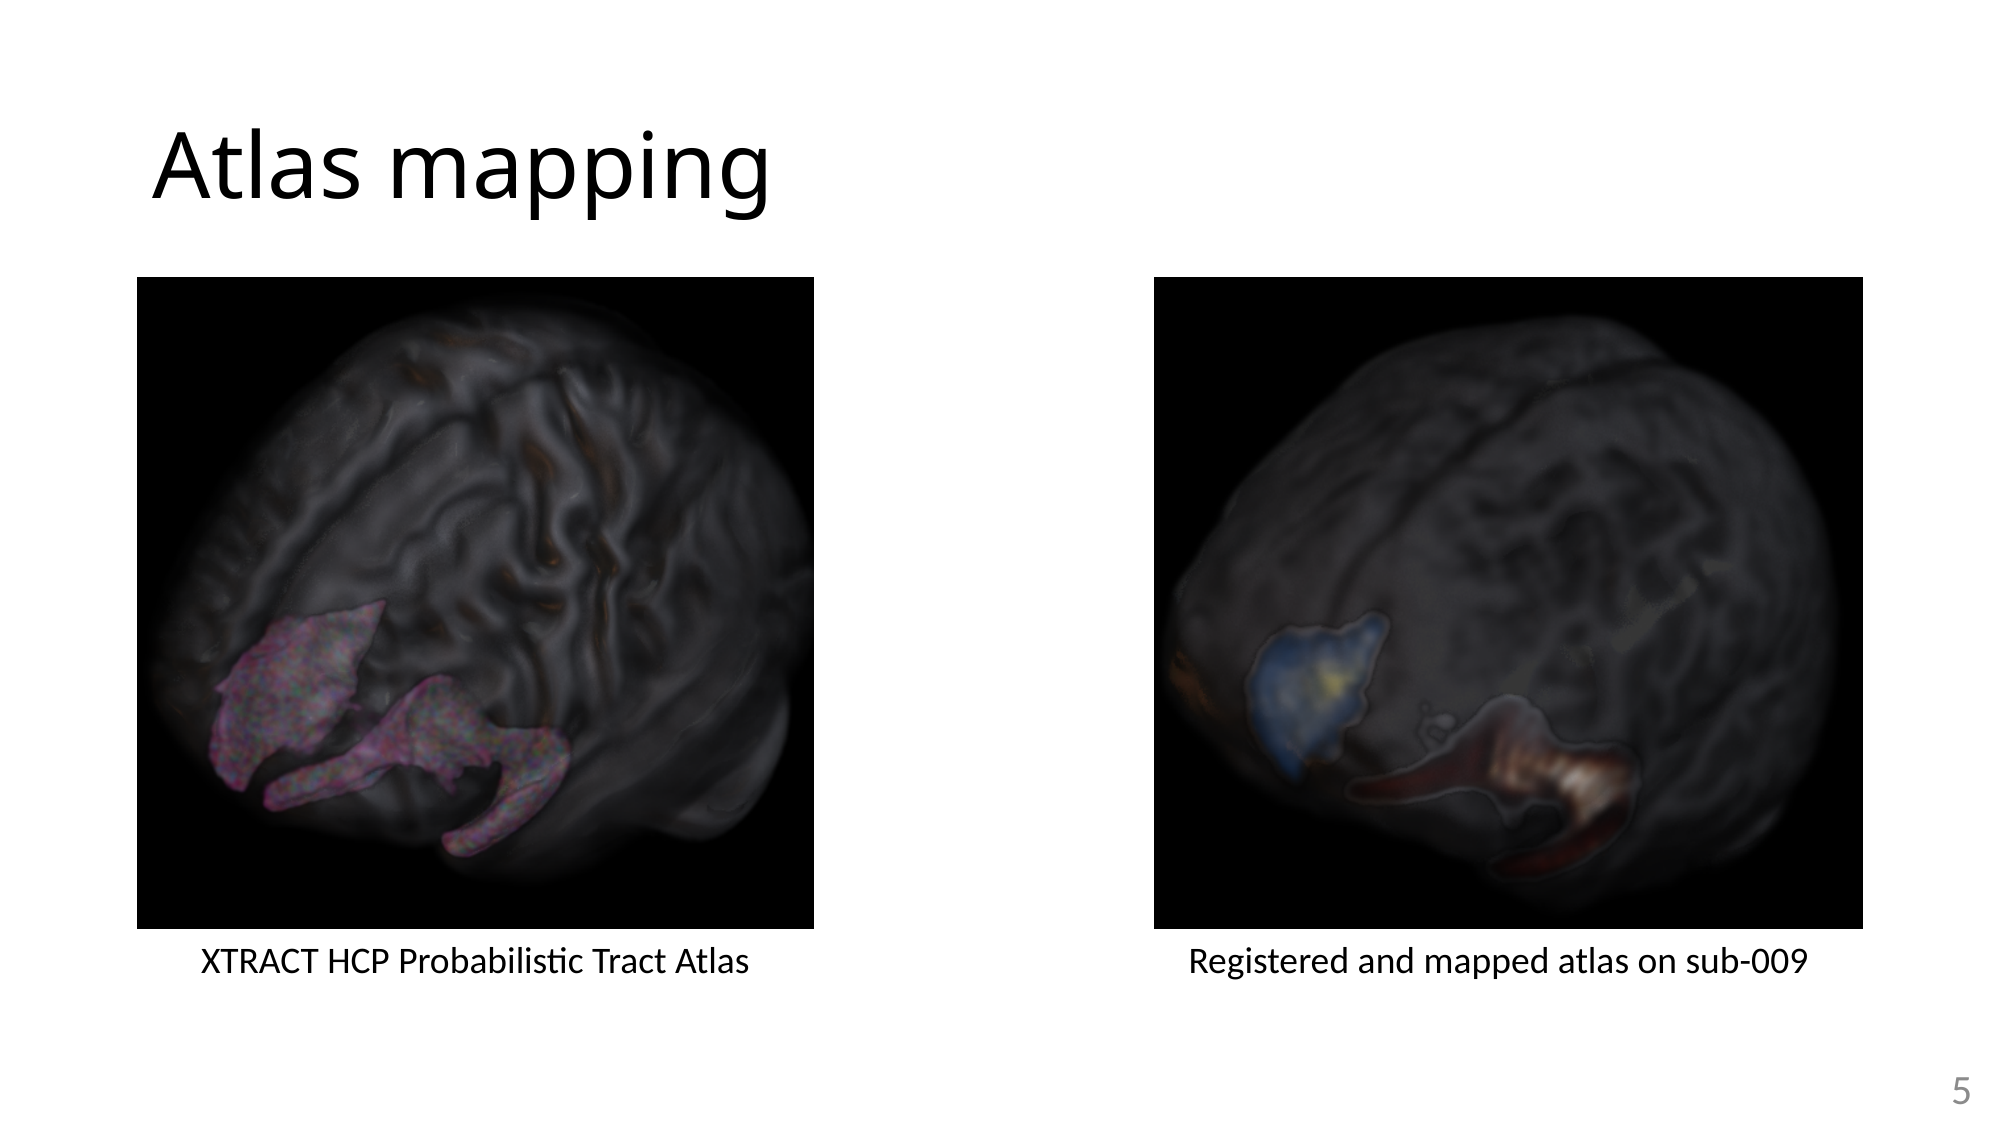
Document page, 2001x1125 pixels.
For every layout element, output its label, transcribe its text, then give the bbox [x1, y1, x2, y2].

text_box XTRACT HCP Probabilistic Tract Atlas [186, 929, 765, 989]
slide_number 5 [1537, 1058, 1988, 1119]
picture [137, 277, 814, 929]
picture [1153, 277, 1863, 929]
title Atlas mapping [137, 59, 1863, 278]
text_box Registered and mapped atlas on sub-009 [1173, 929, 1843, 989]
